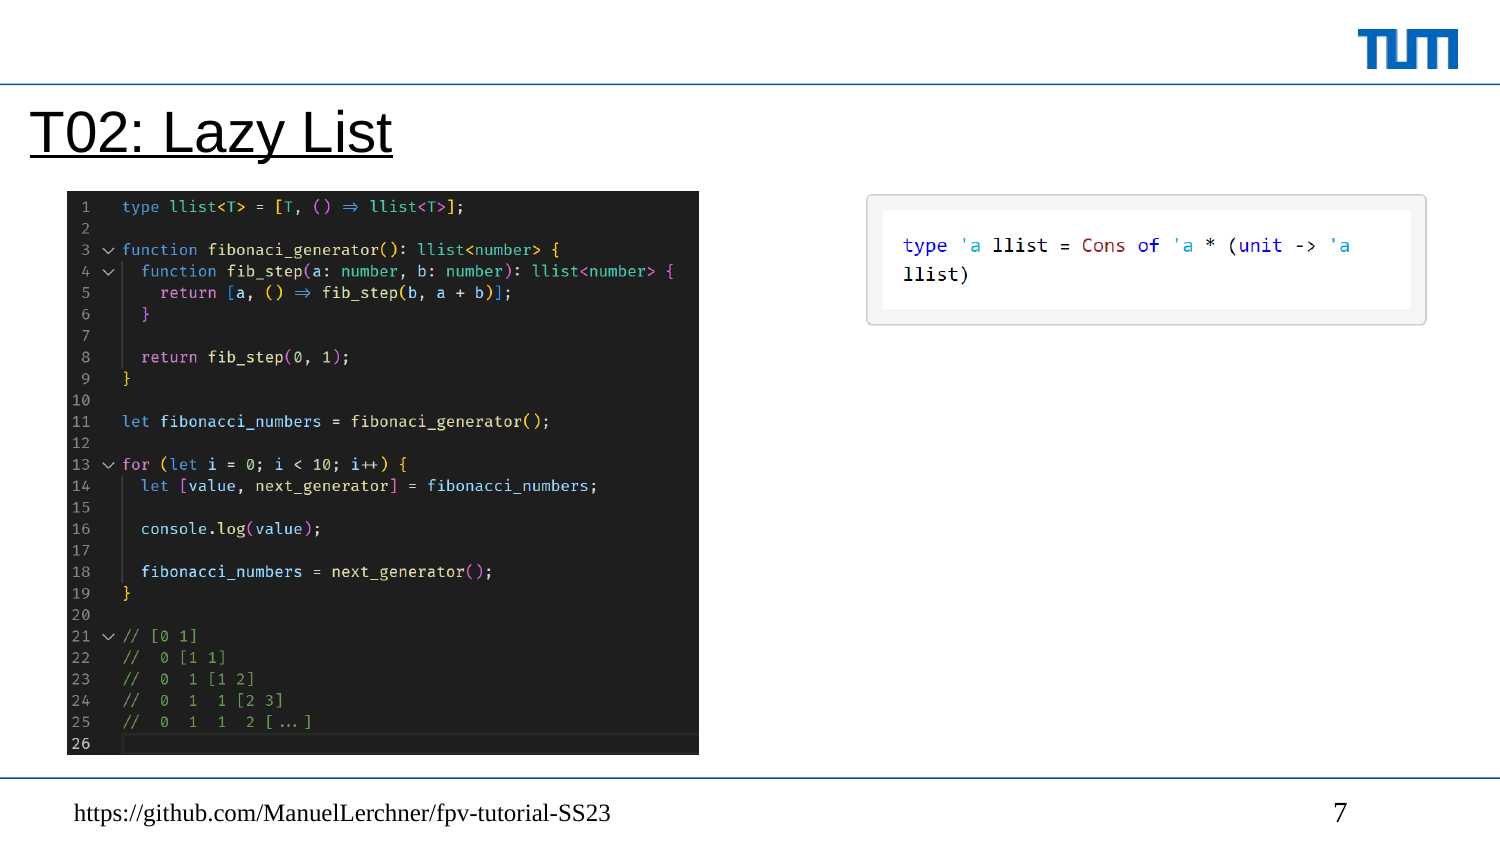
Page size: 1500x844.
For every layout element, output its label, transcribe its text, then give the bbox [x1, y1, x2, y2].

title T02: Lazy List [29, 89, 1477, 178]
picture [1358, 29, 1458, 69]
picture [67, 191, 699, 755]
footer https://github.com/ManuelLerchner/fpv-tutorial-SS23 [58, 777, 827, 844]
picture [857, 176, 1439, 340]
